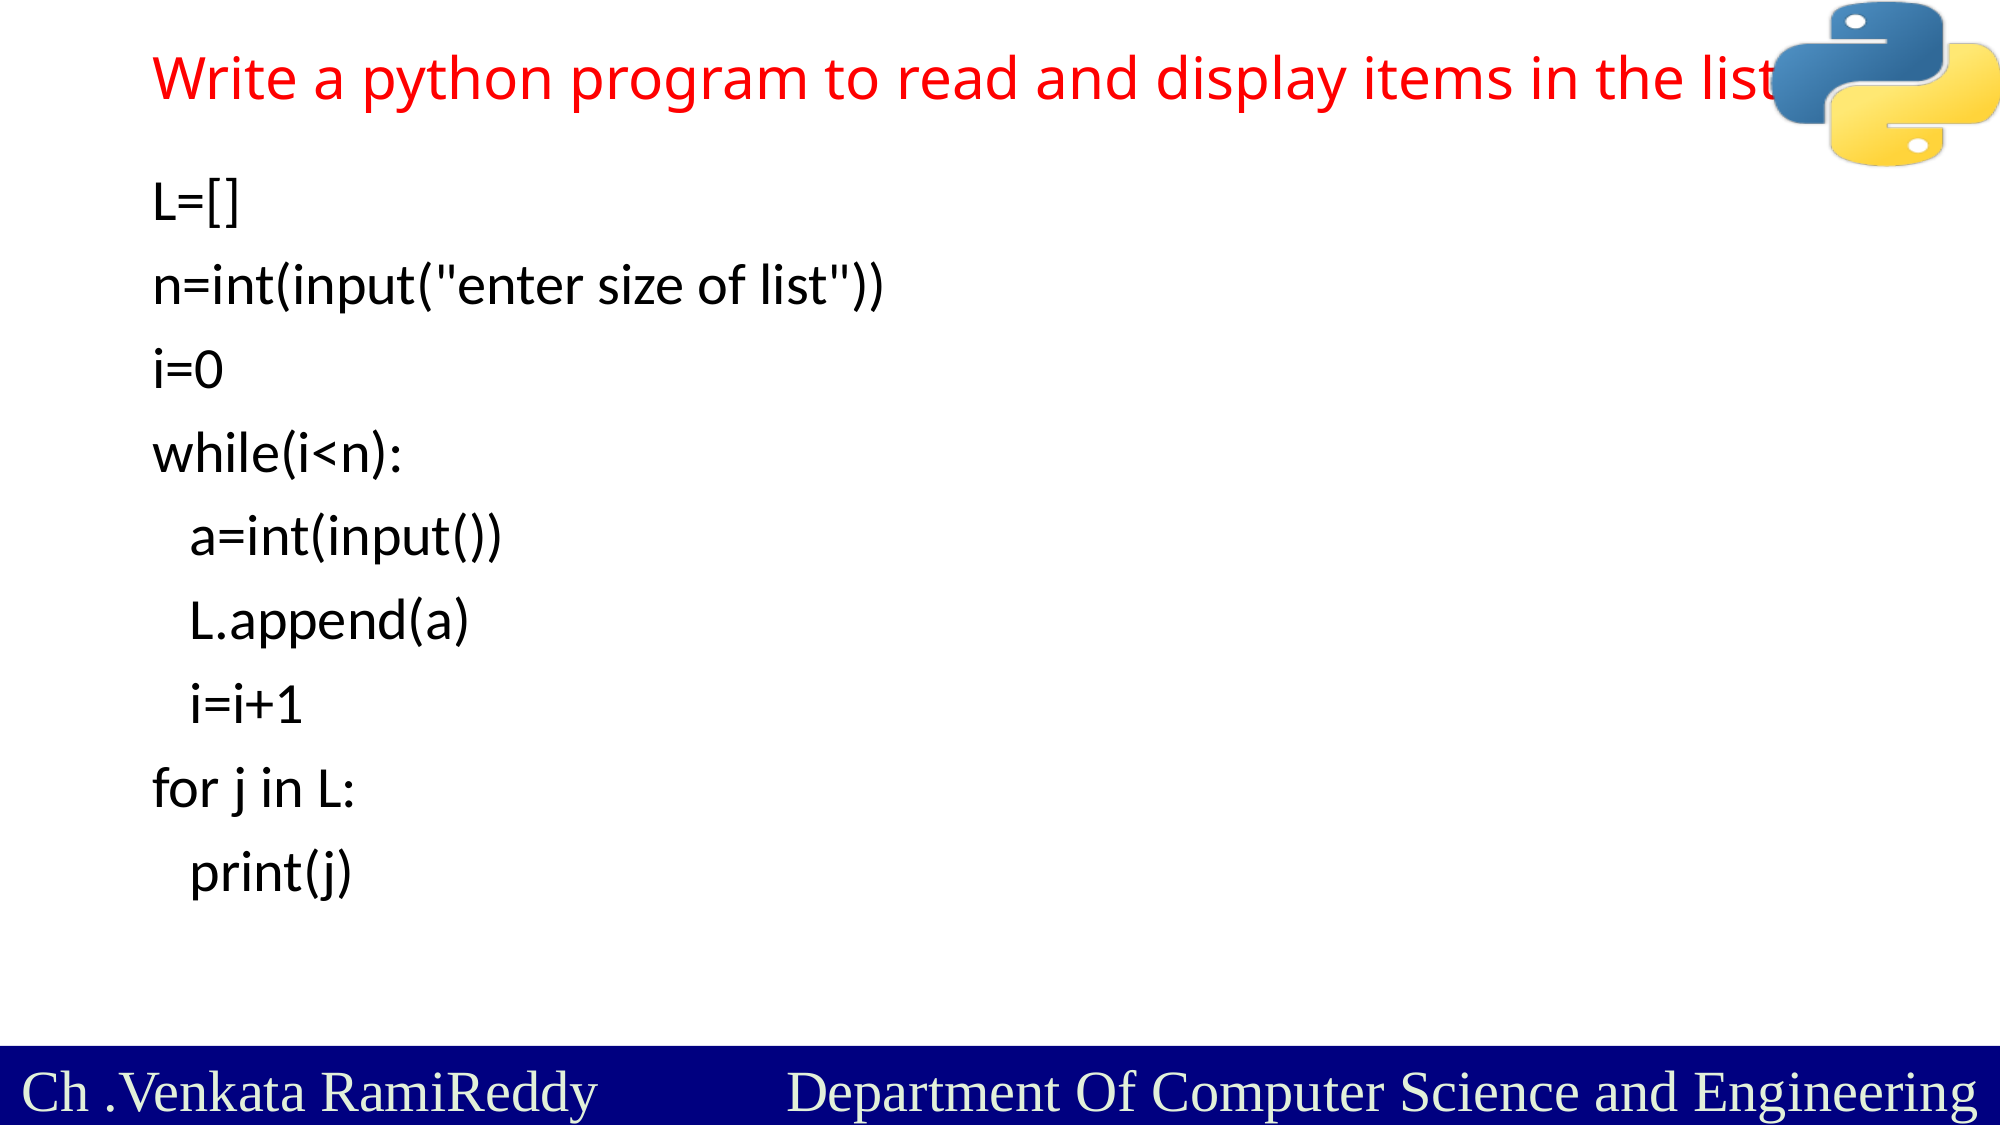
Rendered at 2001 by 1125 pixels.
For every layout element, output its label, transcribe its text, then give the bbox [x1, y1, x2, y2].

picture [1719, 0, 2000, 204]
text_box Ch .Venkata RamiReddy Department Of Computer Science and Engineering [0, 1045, 2000, 1125]
list L=[] n=int(input("enter size of list")) i=0 while(i<n): a=int(input()) L.append(a) i=i+1 for j in L: print(j) [137, 162, 1970, 1038]
title Write a python program to read and display items in the list? [137, 44, 1719, 125]
